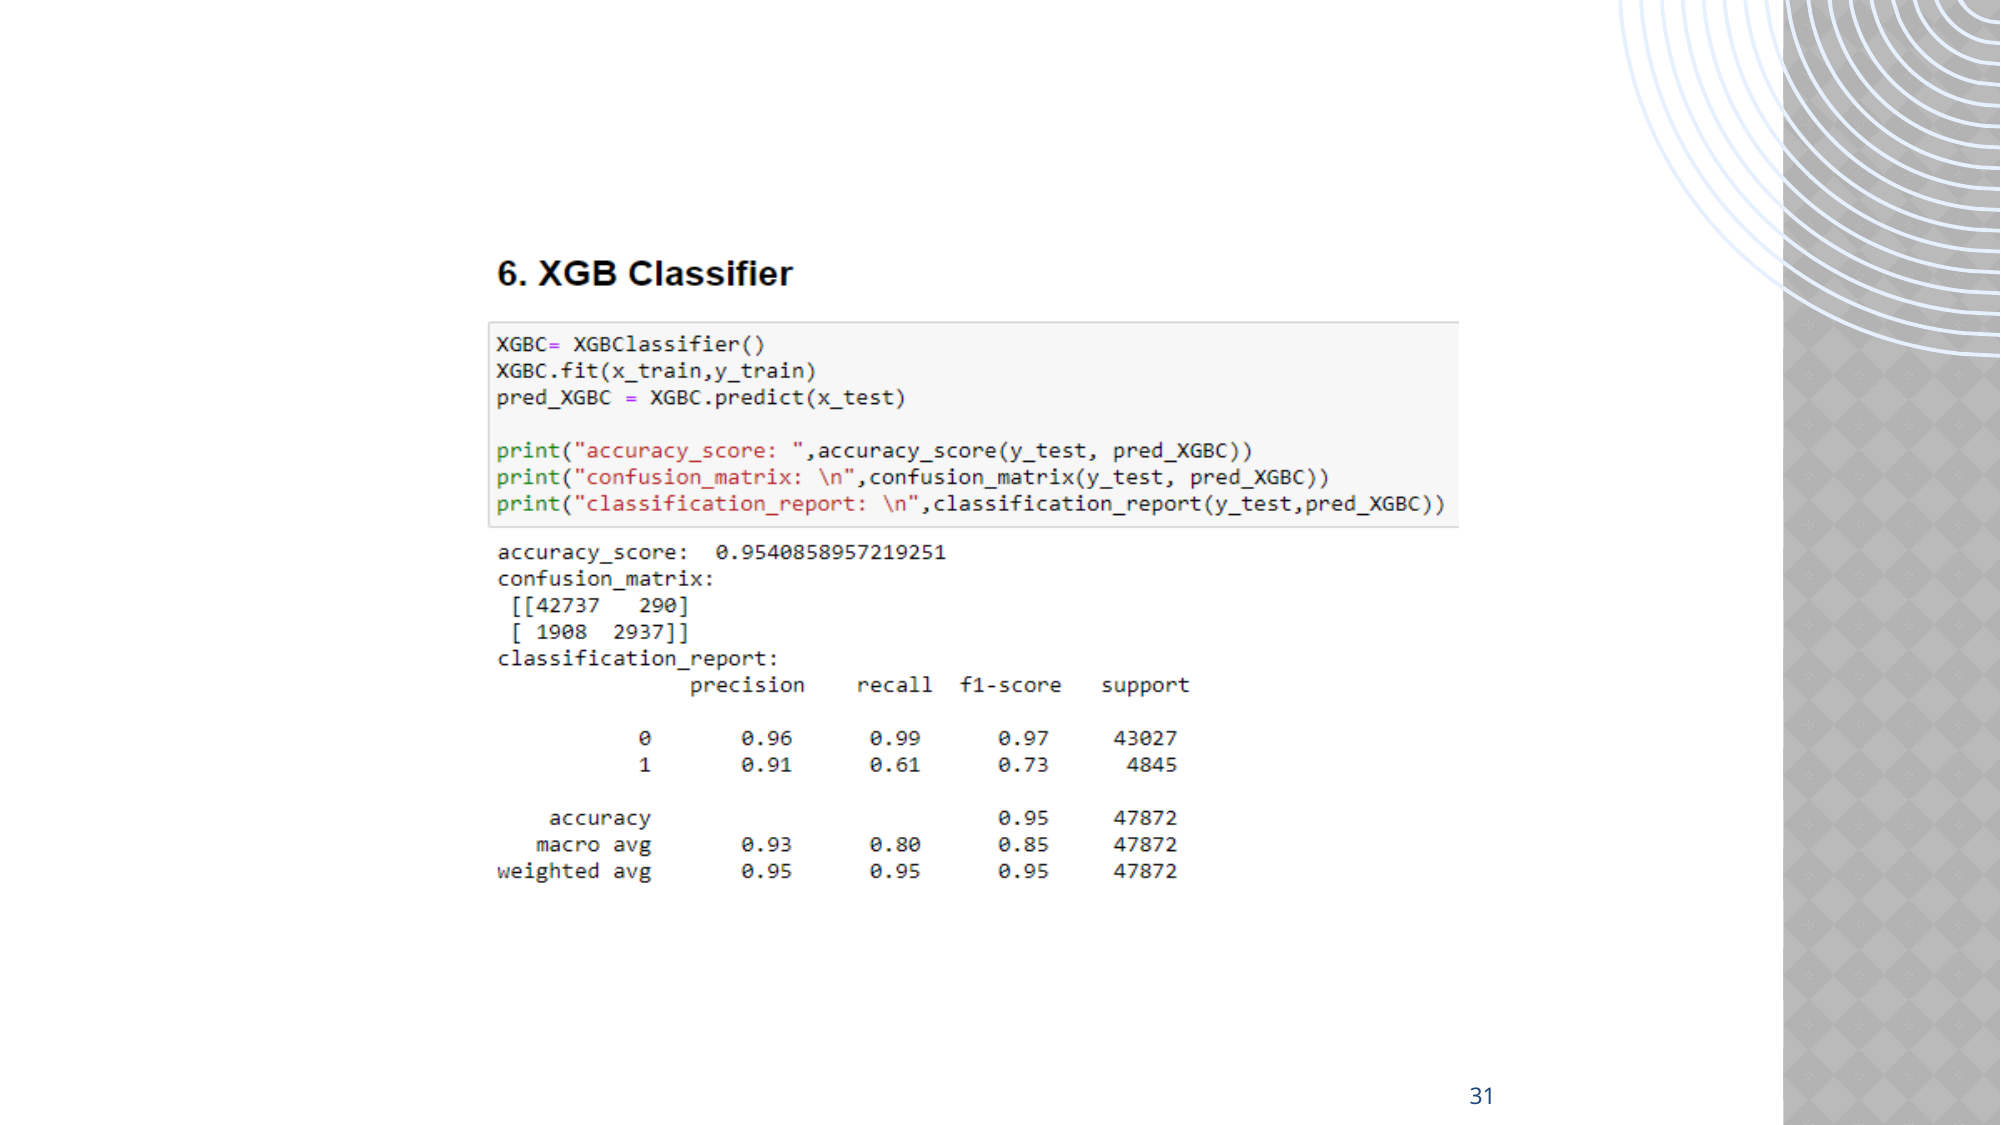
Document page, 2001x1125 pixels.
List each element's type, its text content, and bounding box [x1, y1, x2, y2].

slide_number 31 [1367, 1075, 1496, 1113]
picture [480, 227, 1460, 898]
